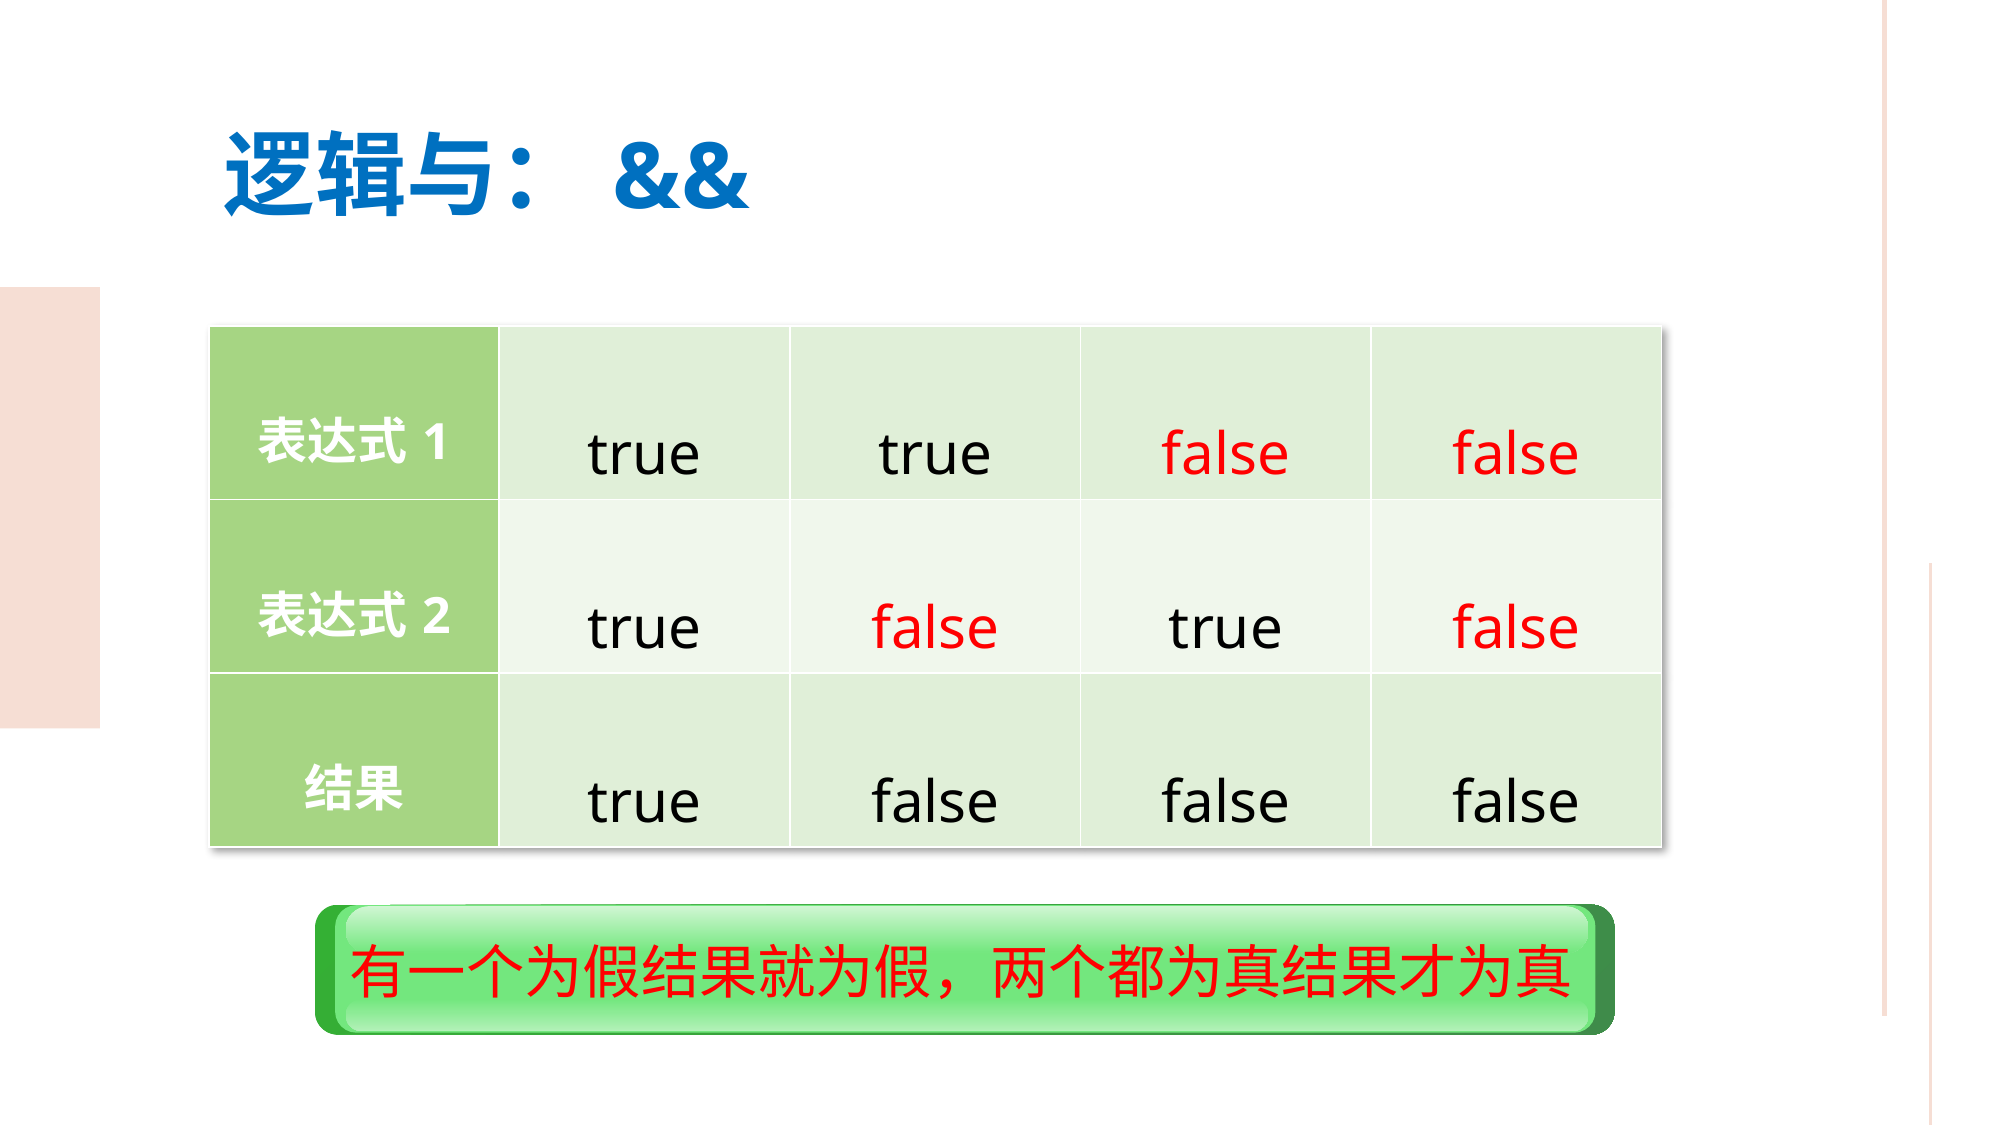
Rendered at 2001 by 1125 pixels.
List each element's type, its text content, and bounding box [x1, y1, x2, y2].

table_header 表达式1 [210, 327, 498, 499]
table_header false [1081, 327, 1370, 499]
table_cell false [1081, 674, 1370, 846]
table_cell true [500, 500, 789, 672]
table_cell true [1081, 500, 1370, 672]
table_cell false [791, 674, 1080, 846]
table_cell false [1372, 674, 1661, 846]
text_box 逻辑与：&& [208, 109, 788, 235]
table_cell false [1372, 500, 1661, 672]
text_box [315, 904, 1615, 1035]
table_header true [500, 327, 789, 499]
table_header true [791, 327, 1080, 499]
table_header false [1372, 327, 1661, 499]
table_cell true [500, 674, 789, 846]
table_cell false [791, 500, 1080, 672]
table_cell 表达式2 [210, 500, 498, 672]
table_cell 结果 [210, 674, 498, 846]
